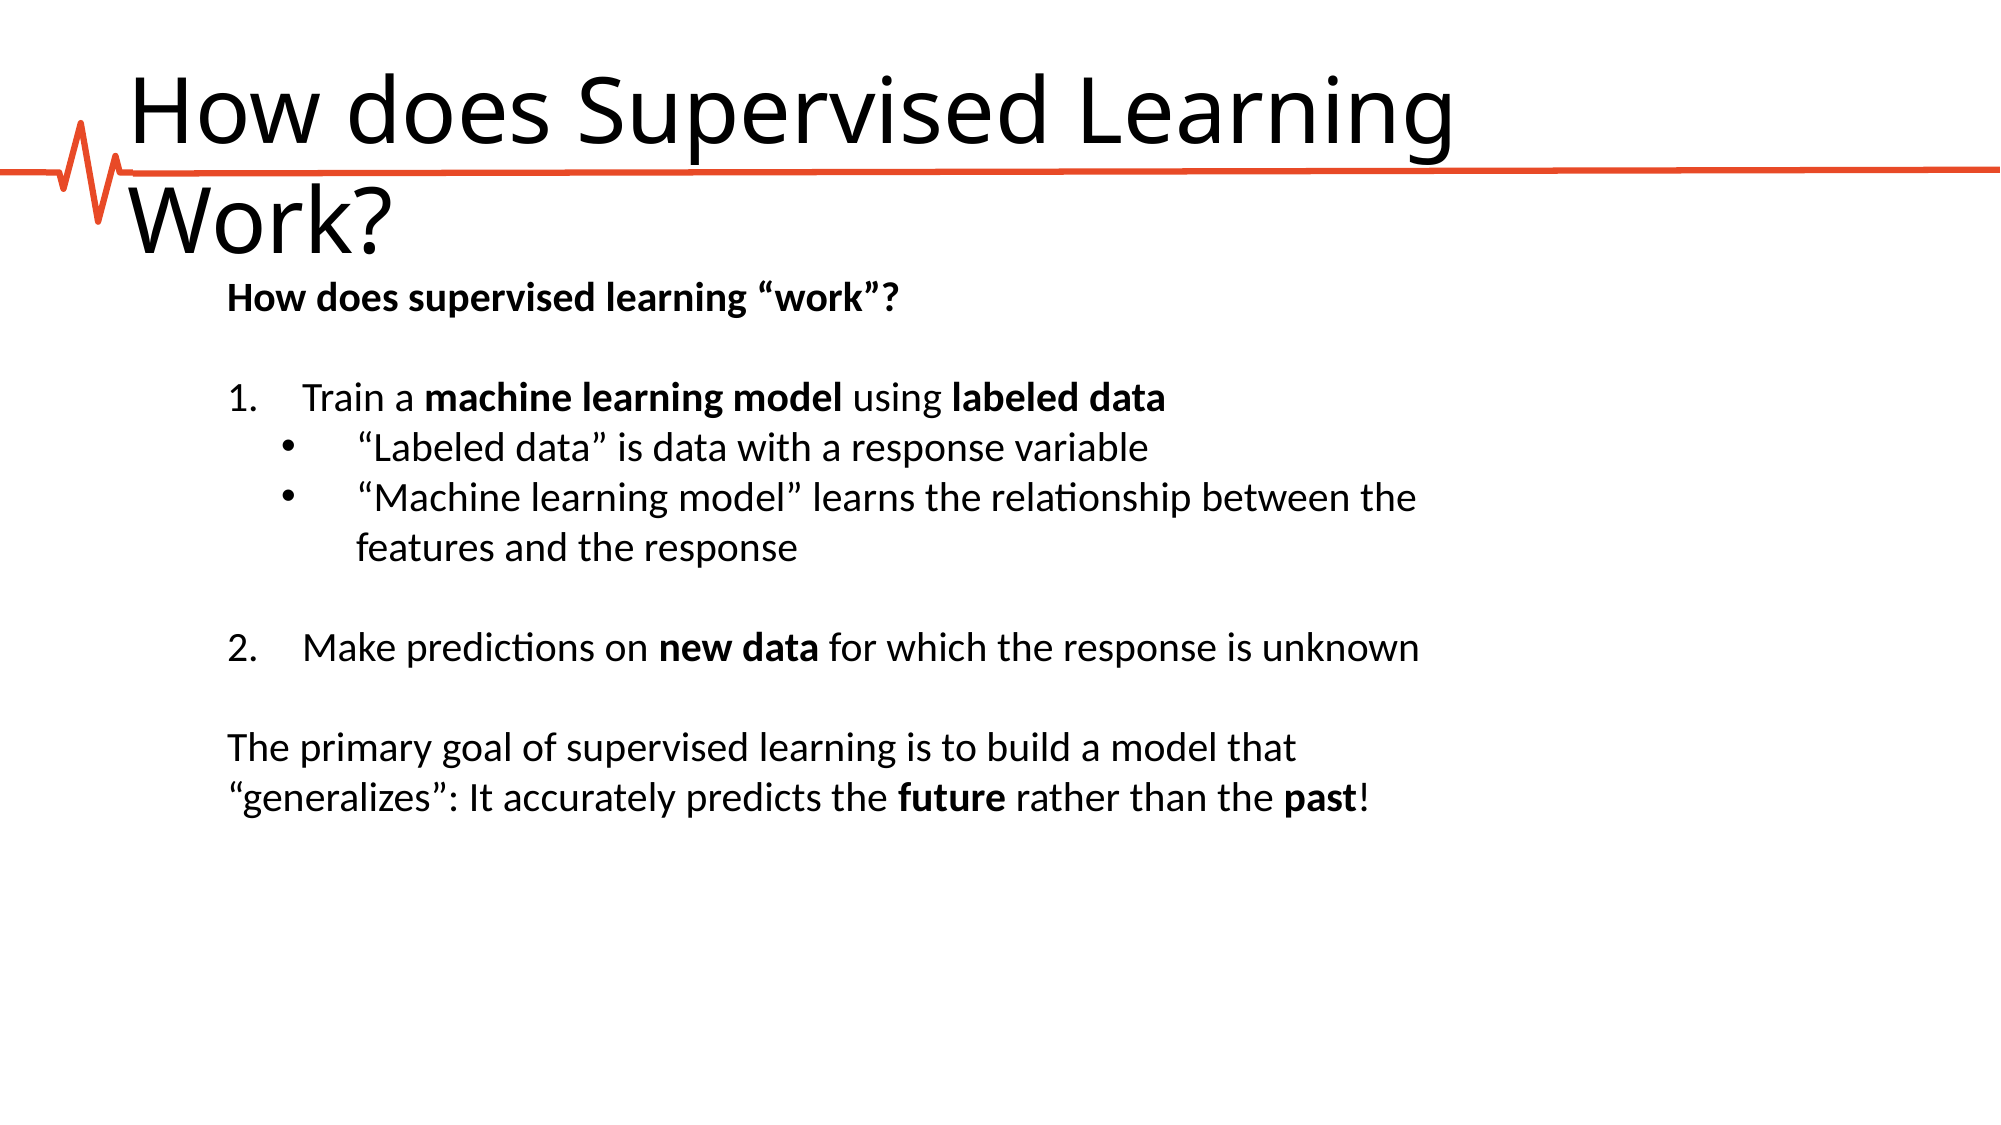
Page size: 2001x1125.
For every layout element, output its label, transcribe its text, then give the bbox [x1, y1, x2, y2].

title How does Supervised Learning Work? [125, 236, 1725, 273]
text_box How does supervised learning “work”? Train a machine learning model using labeled data “Labeled data” is data with a response variable “Machine learning model” learns the relationship between the features and the response Make predictions on new data for which the response is unknown The primary goal of supervised learning is to build a model that “generalizes”: It accurately predicts the future rather than the past! [212, 262, 1550, 828]
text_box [0, 119, 2000, 226]
title How does Supervised Learning Work? [125, 50, 1725, 117]
